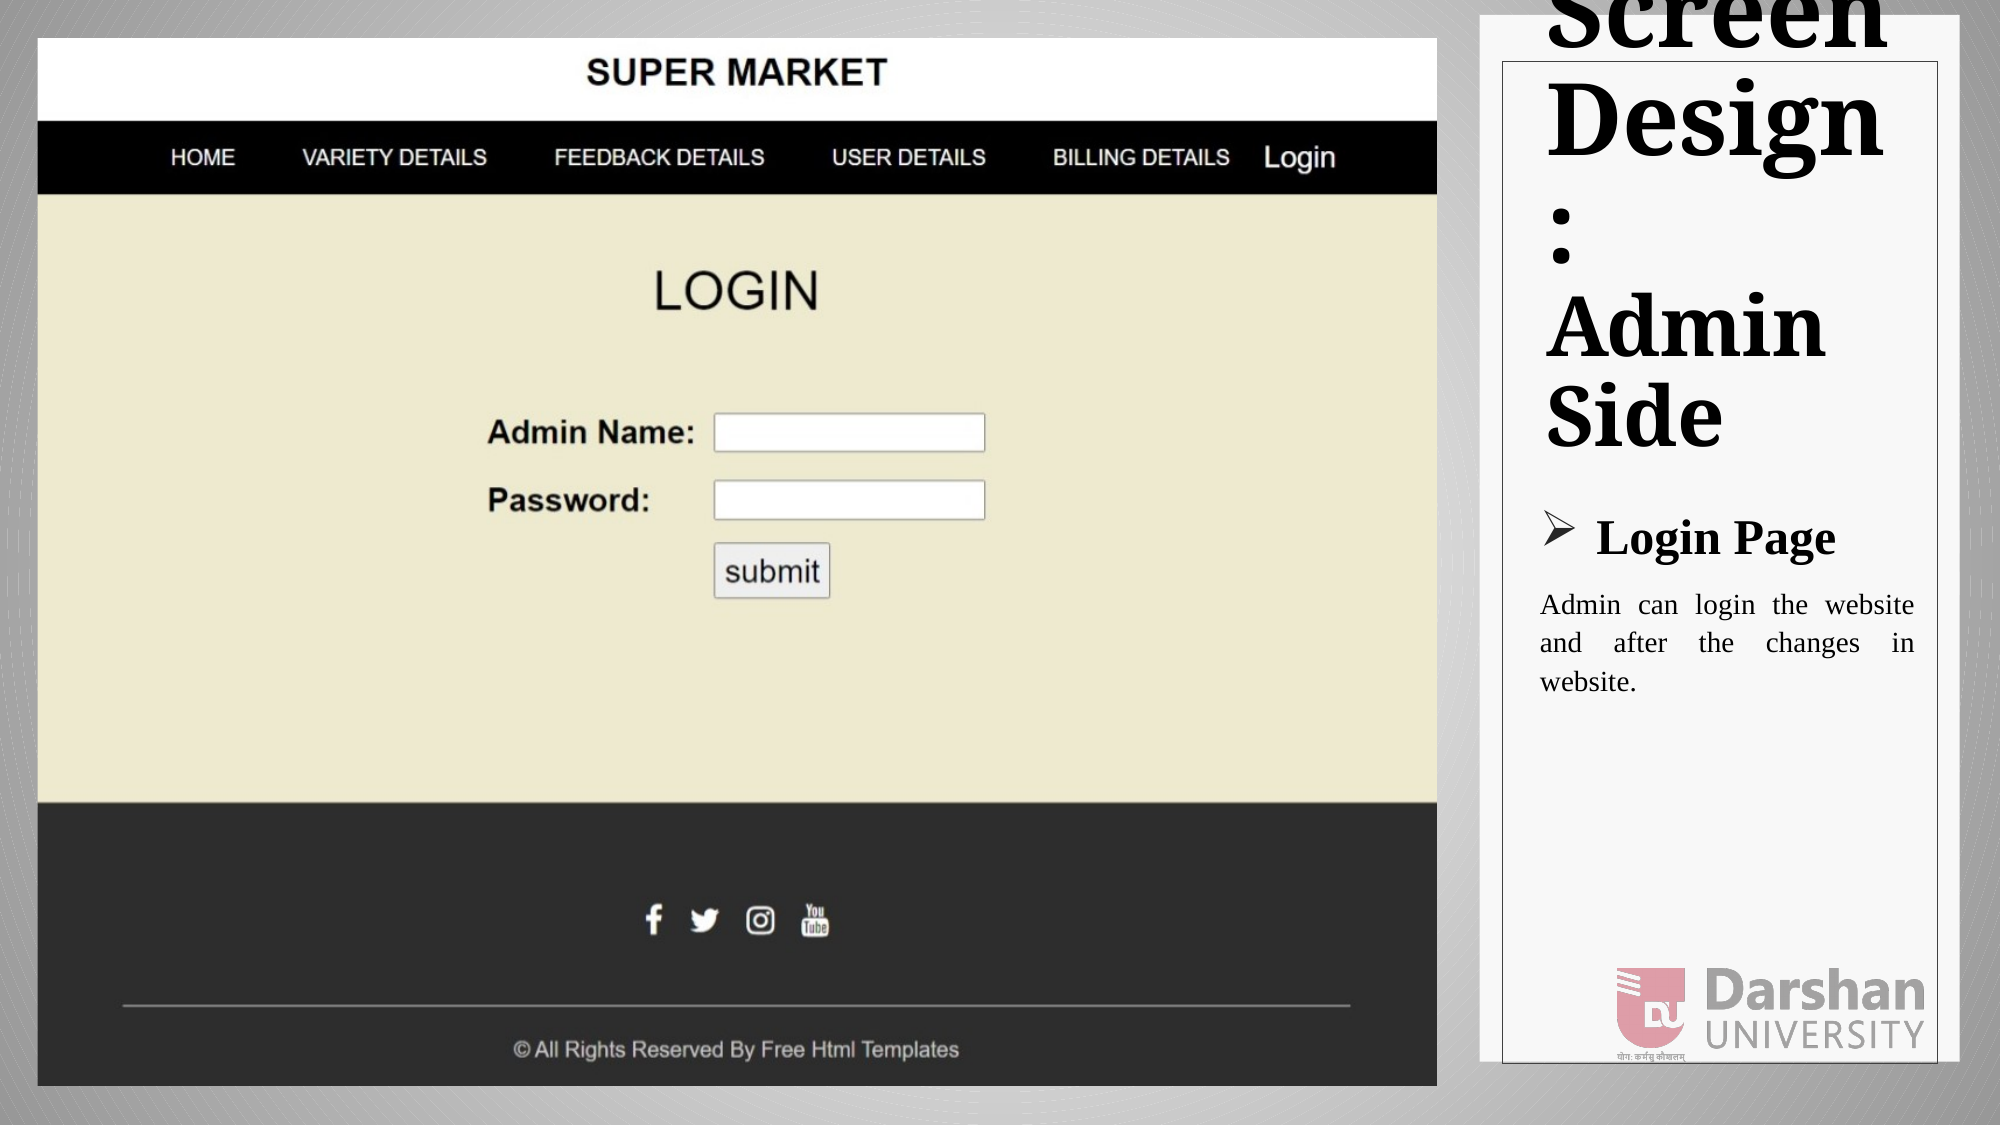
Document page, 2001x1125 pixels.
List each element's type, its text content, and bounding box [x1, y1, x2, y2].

picture [37, 38, 1437, 1086]
title Screen Design: Admin Side [1531, 202, 1931, 414]
list Login Page Admin can login the website and after the changes in website. [1524, 414, 1931, 1061]
